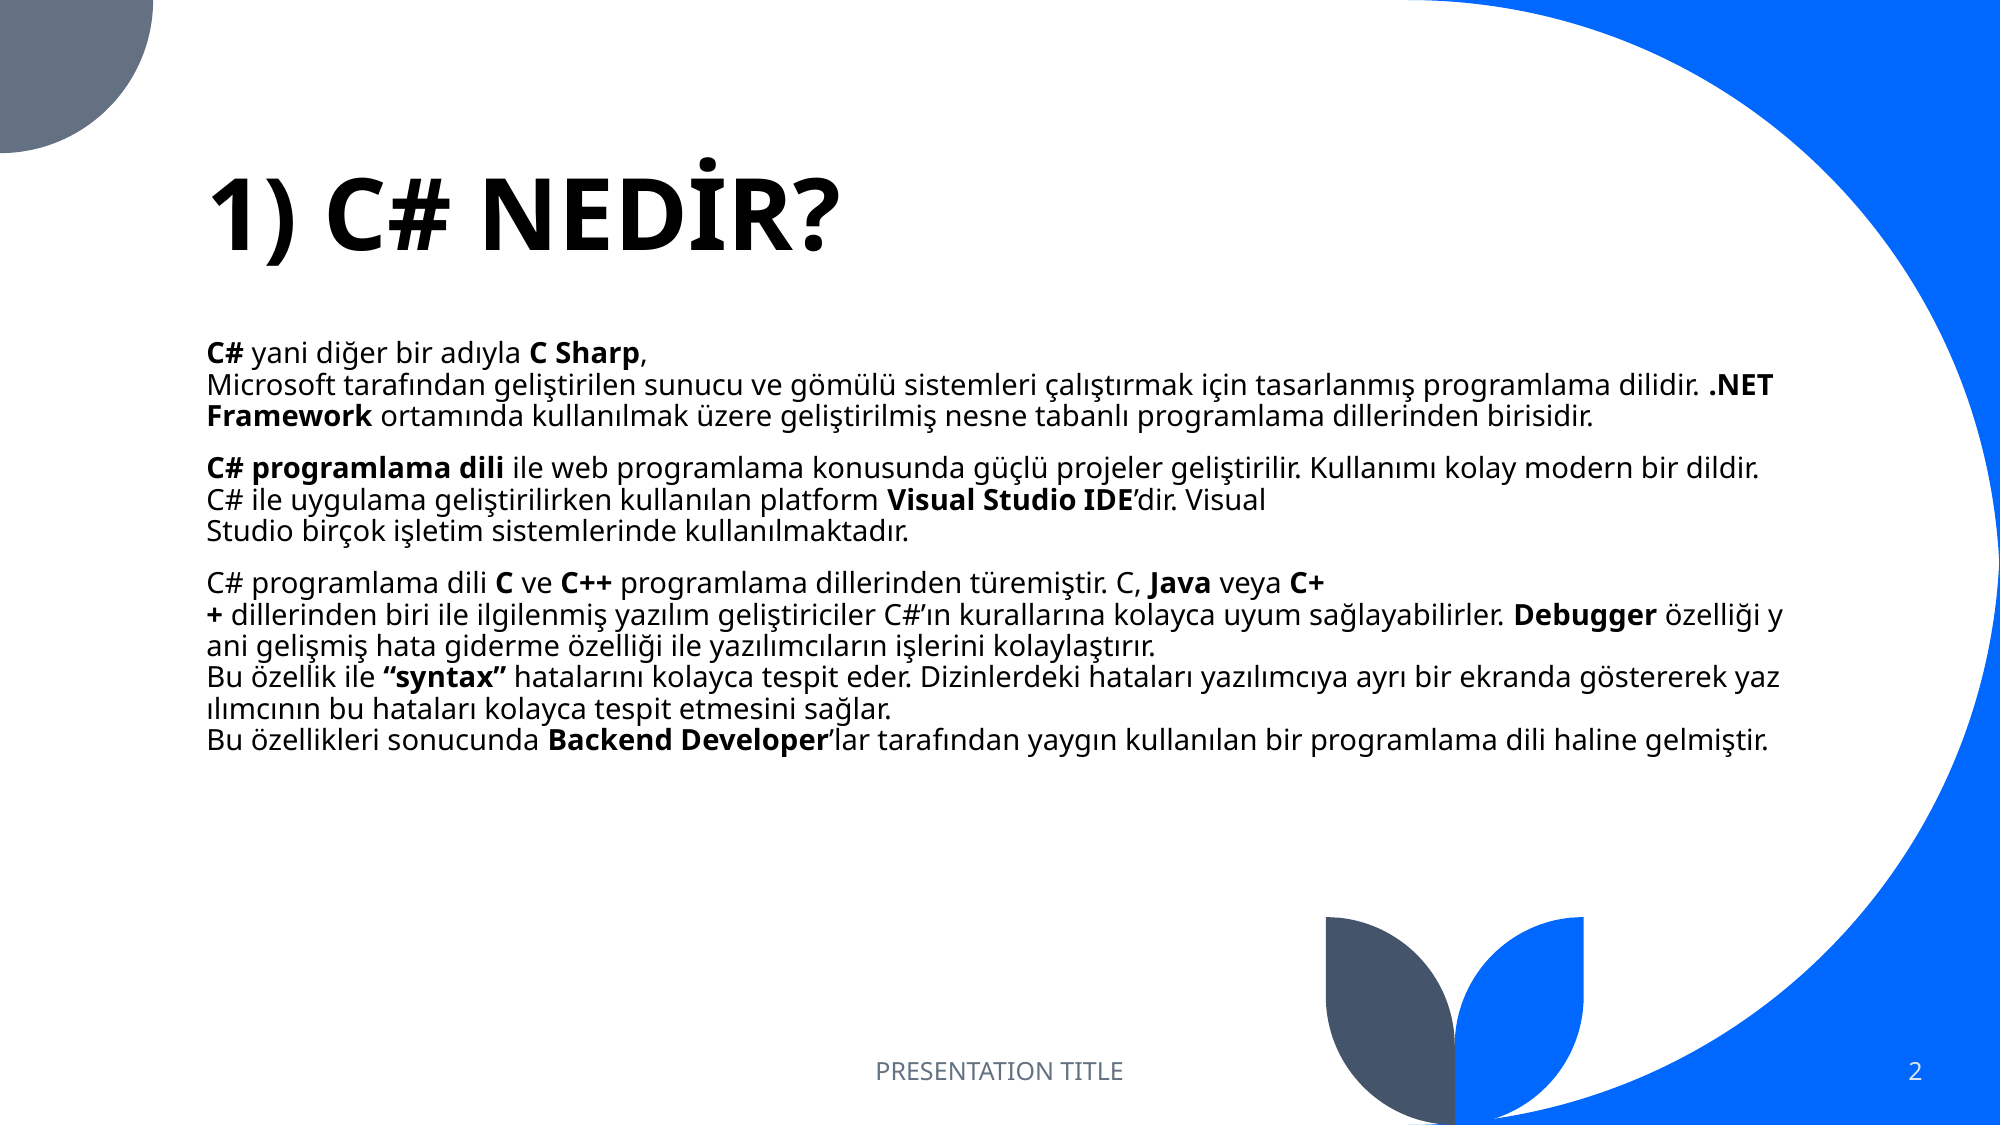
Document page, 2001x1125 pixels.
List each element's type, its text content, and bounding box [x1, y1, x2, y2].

list C# yani diğer bir adıyla C Sharp, Microsoft tarafından geliştirilen sunucu ve gömülü sistemleri çalıştırmak için tasarlanmış programlama dilidir. .NET Framework ortamında kullanılmak üzere geliştirilmiş nesne tabanlı programlama dillerinden birisidir. C# programlama dili ile web programlama konusunda güçlü projeler geliştirilir. Kullanımı kolay modern bir dildir. C# ile uygulama geliştirilirken kullanılan platform Visual Studio IDE’dir. Visual Studio birçok işletim sistemlerinde kullanılmaktadır. C# programlama dili C ve C++ programlama dillerinden türemiştir. C, Java veya C++ dillerinden biri ile ilgilenmiş yazılım geliştiriciler C#’ın kurallarına kolayca uyum sağlayabilirler. Debugger özelliği yani gelişmiş hata giderme özelliği ile yazılımcıların işlerini kolaylaştırır. Bu özellik ile “syntax” hatalarını kolayca tespit eder. Dizinlerdeki hataları yazılımcıya ayrı bir ekranda göstererek yazılımcının bu hataları kolayca tespit etmesini sağlar. Bu özellikleri sonucunda Backend Developer’lar tarafından yaygın kullanılan bir programlama dili haline gelmiştir. [191, 330, 1801, 838]
title 1) C# NEDİR? [191, 62, 1796, 280]
footer PRESENTATION TITLE [662, 1042, 1338, 1103]
slide_number 2 [1665, 1042, 1938, 1103]
